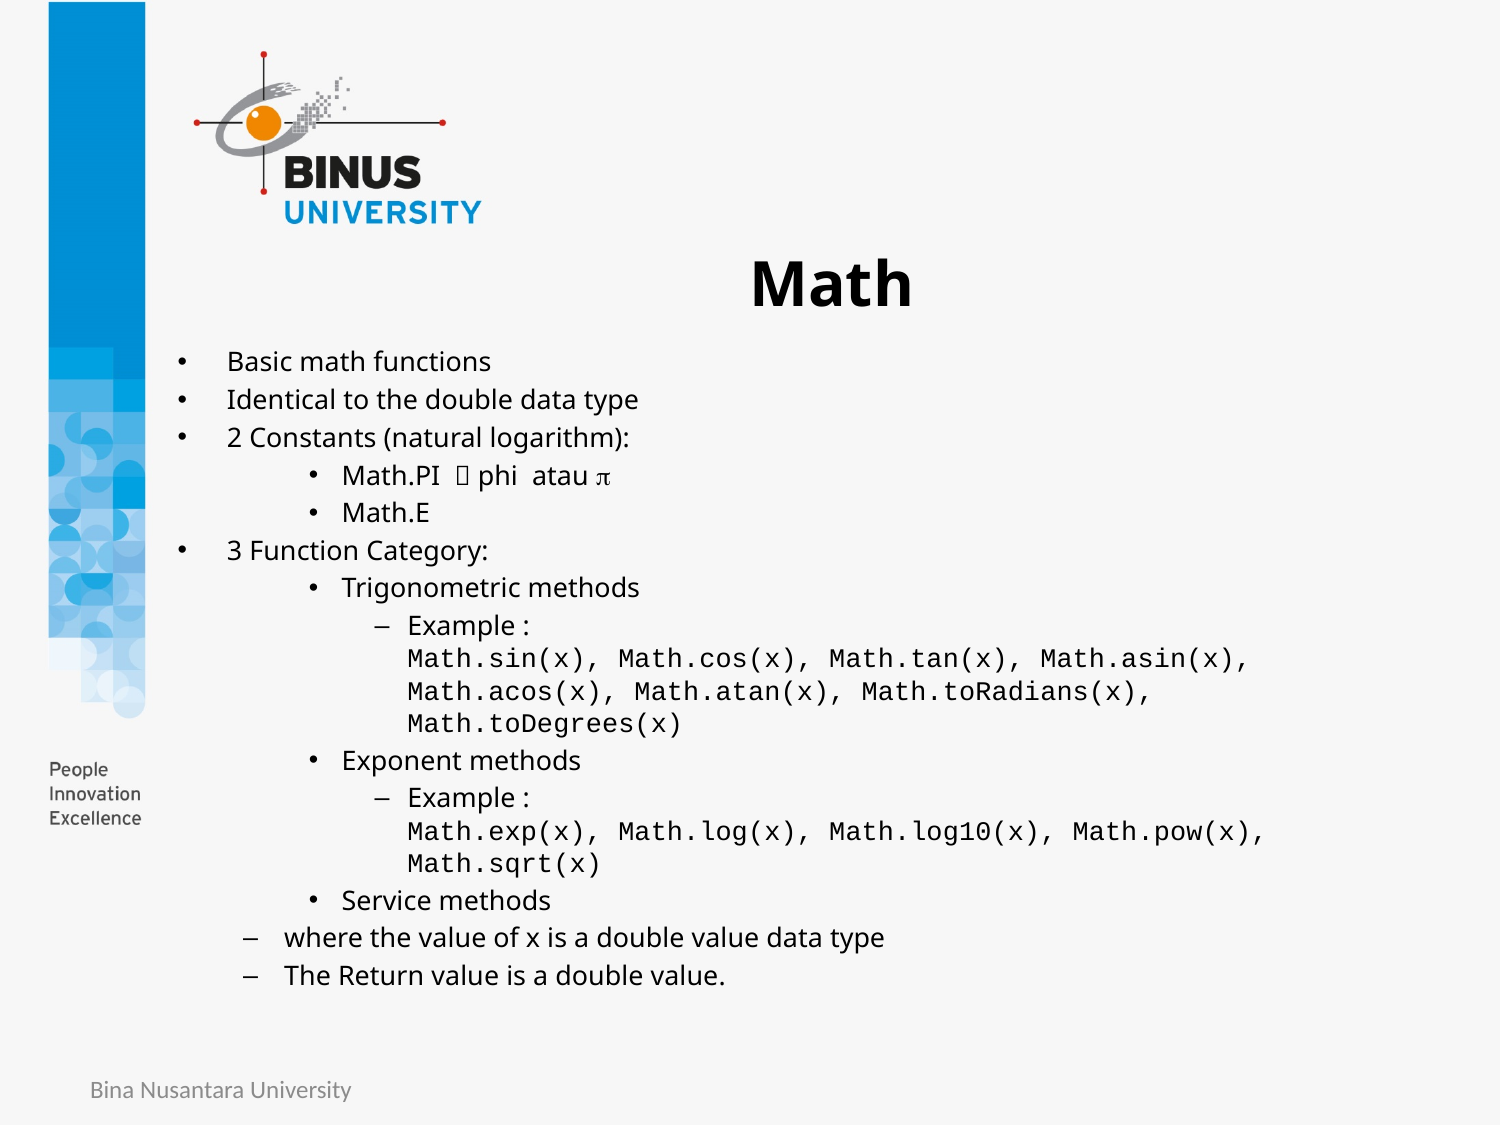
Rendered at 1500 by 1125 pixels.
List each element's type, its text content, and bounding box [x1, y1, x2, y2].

list Basic math functions Identical to the double data type 2 Constants (natural logarithm): Math.PI  phi atau  Math.E 3 Function Category: Trigonometric methods Example : Math.sin(x), Math.cos(x), Math.tan(x), Math.asin(x), Math.acos(x), Math.atan(x), Math.toRadians(x), Math.toDegrees(x) Exponent methods Example : Math.exp(x), Math.log(x), Math.log10(x), Math.pow(x), Math.sqrt(x) Service methods where the value of x is a double value data type The Return value is a double value. [162, 337, 1425, 1005]
title Math [252, 187, 1412, 337]
picture [0, 0, 1500, 845]
slide_number Bina Nusantara University [75, 1058, 425, 1119]
